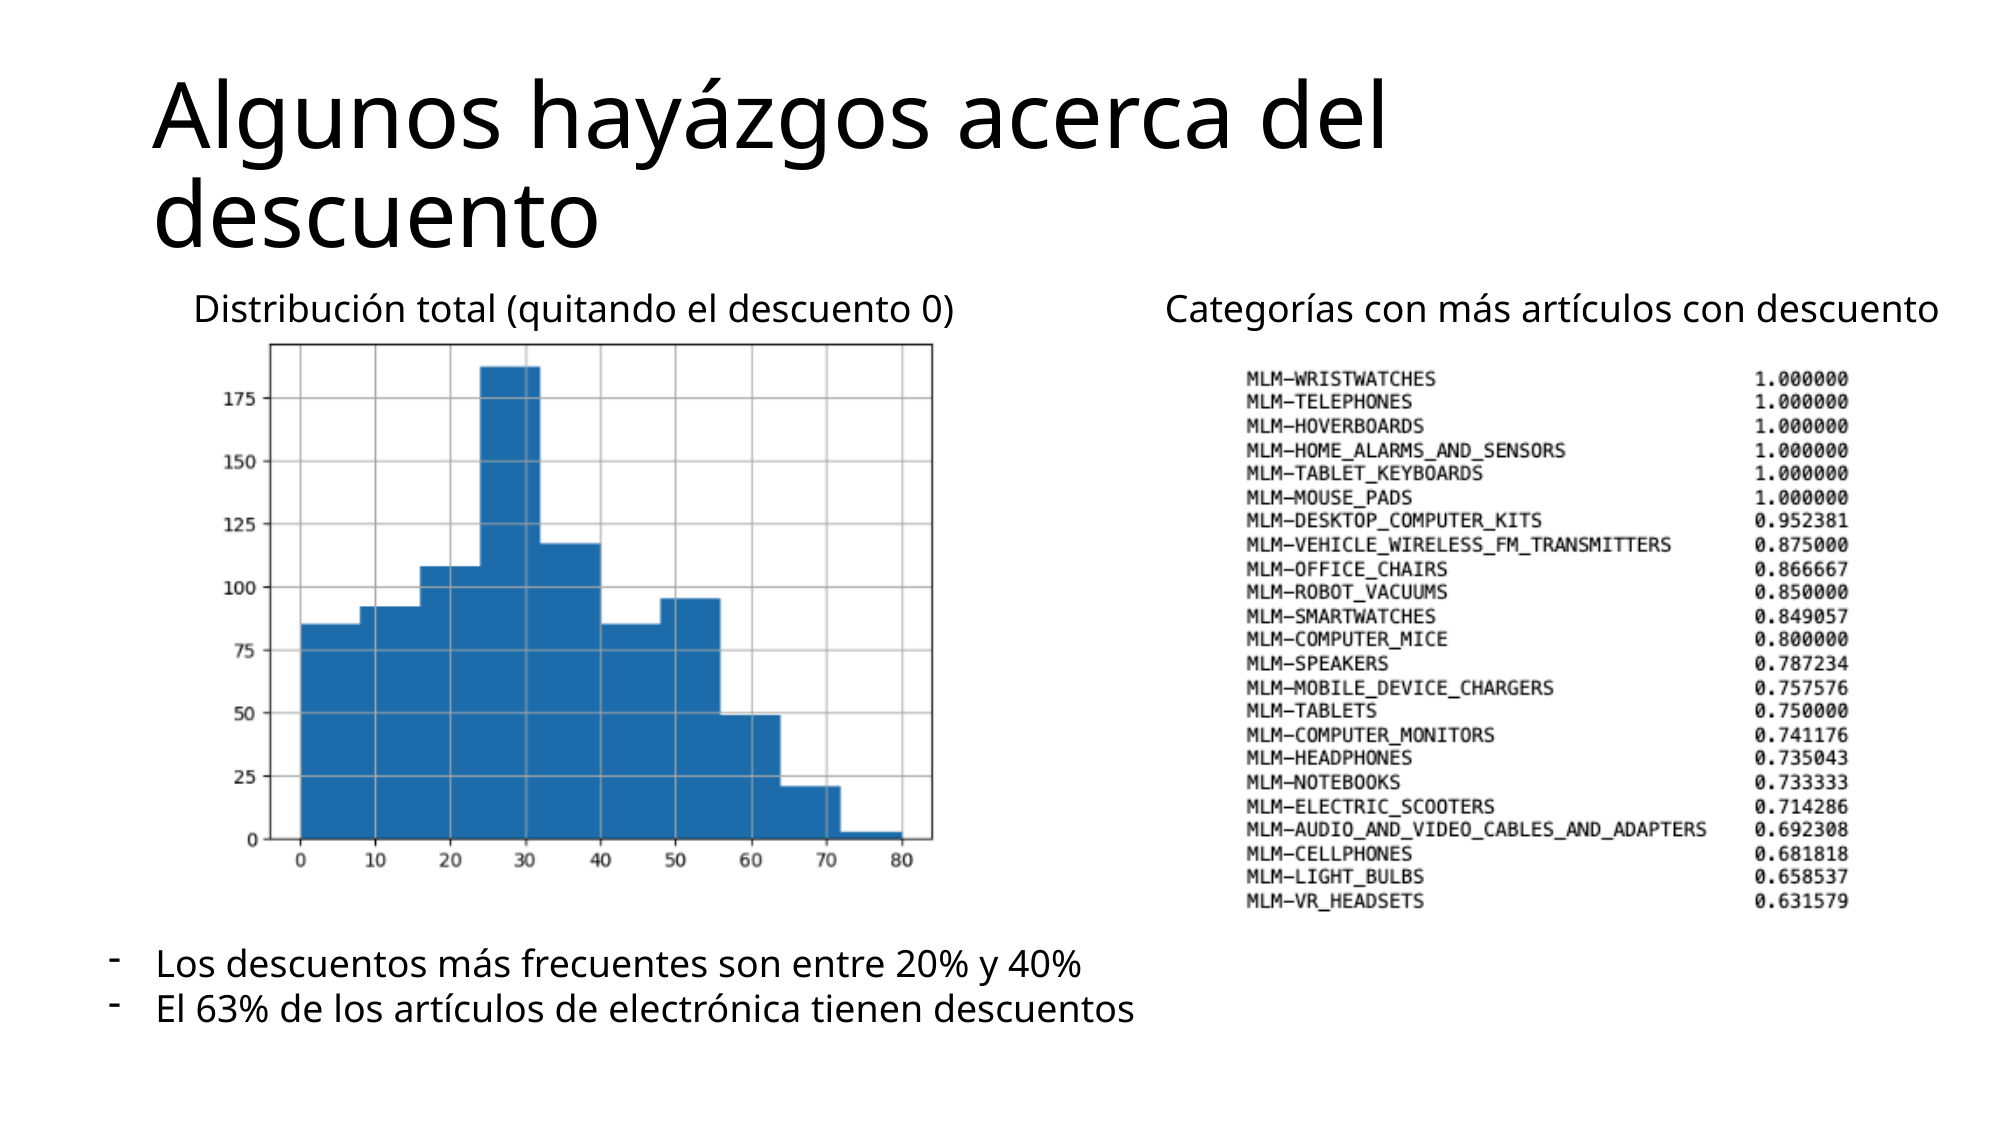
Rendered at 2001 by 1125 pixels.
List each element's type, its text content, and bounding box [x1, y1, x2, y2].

picture [1229, 366, 1876, 918]
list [205, 324, 1001, 886]
text_box Categorías con más artículos con descuento [1150, 277, 1956, 337]
text_box Distribución total (quitando el descuento 0) [178, 277, 970, 337]
text_box Los descuentos más frecuentes son entre 20% y 40% El 63% de los artículos de electrónica tienen descuentos [93, 932, 1152, 1083]
title Algunos hayázgos acerca del descuento [137, 59, 1863, 278]
